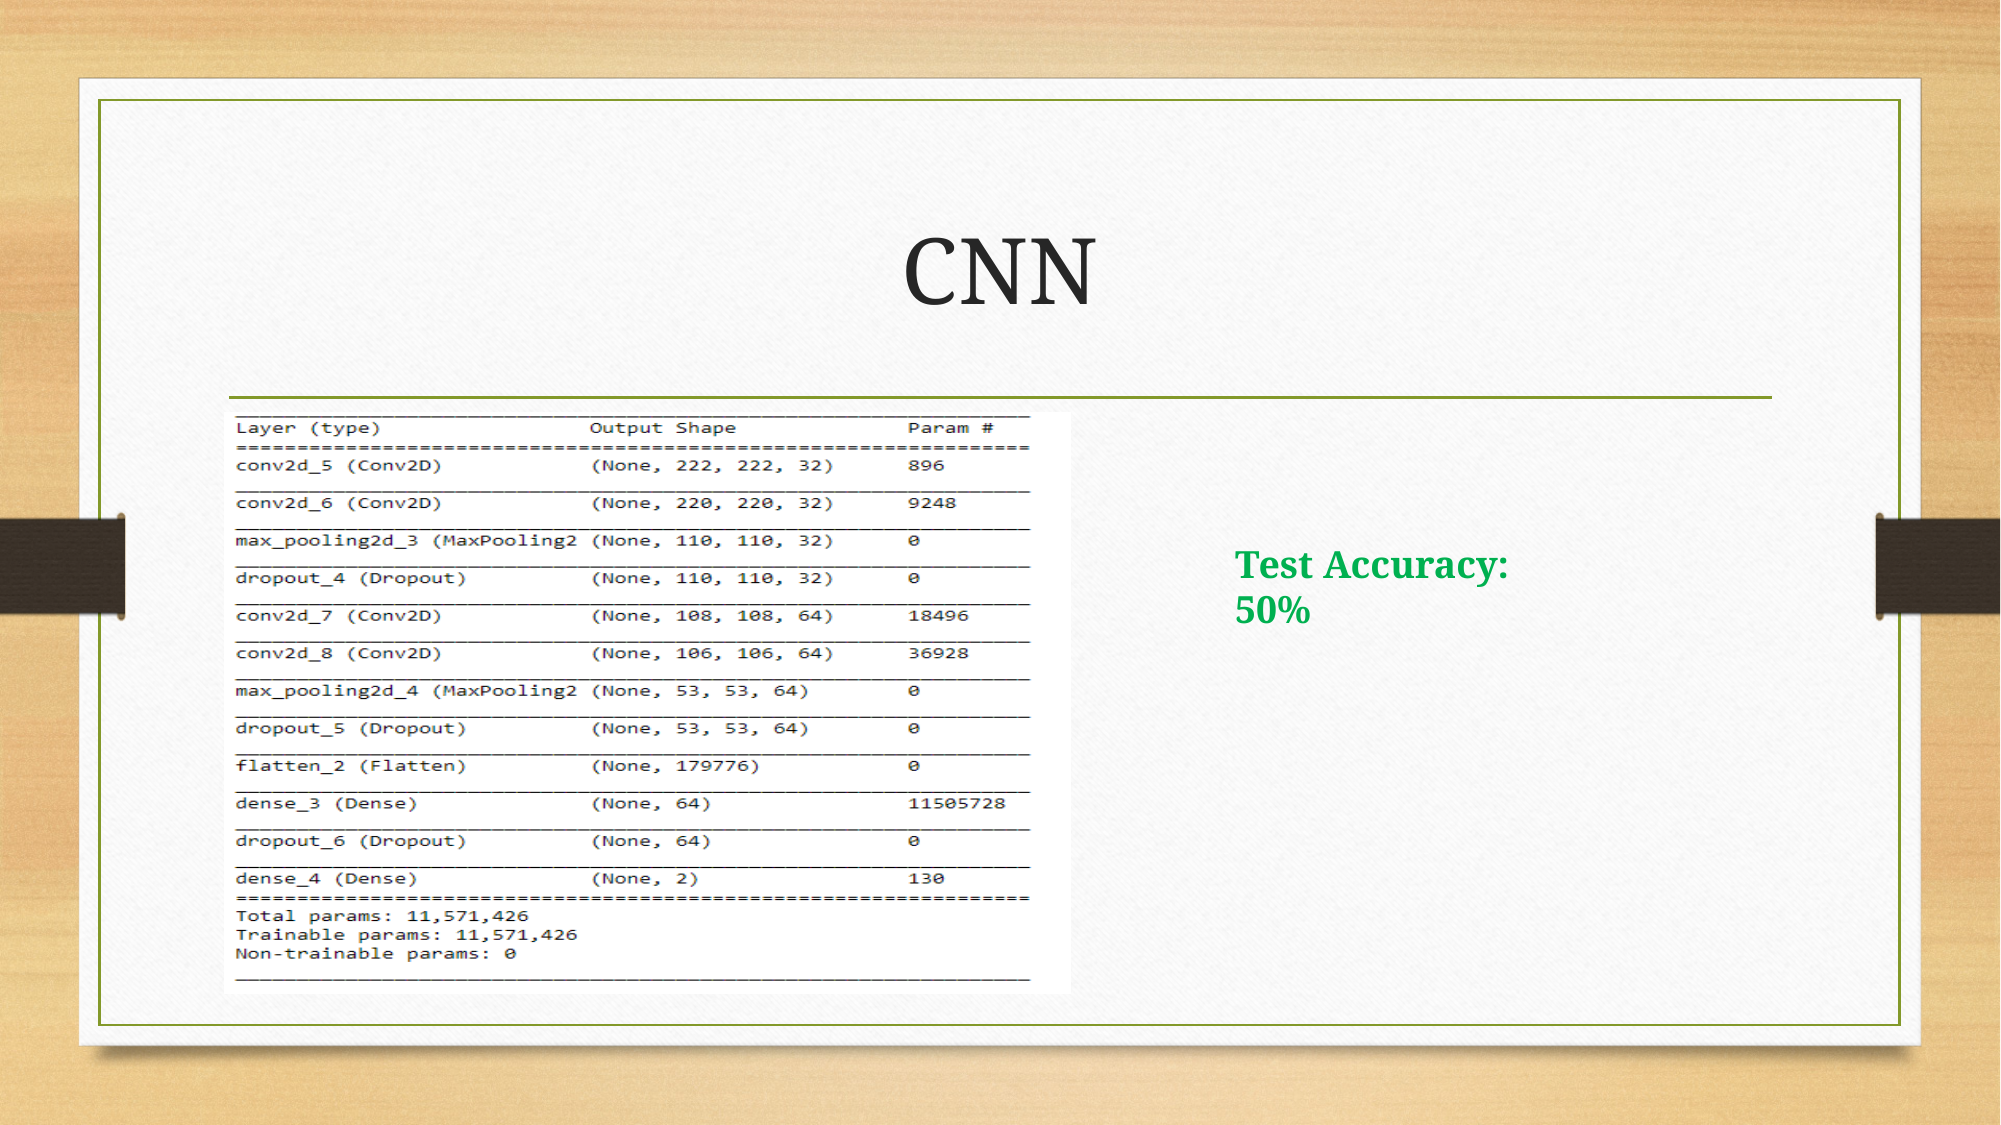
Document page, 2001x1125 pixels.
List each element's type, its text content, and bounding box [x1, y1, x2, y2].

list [224, 412, 1071, 994]
picture [0, 0, 2001, 1125]
text_box Test Accuracy: 50% [1220, 533, 1529, 639]
title CNN [212, 161, 1788, 375]
